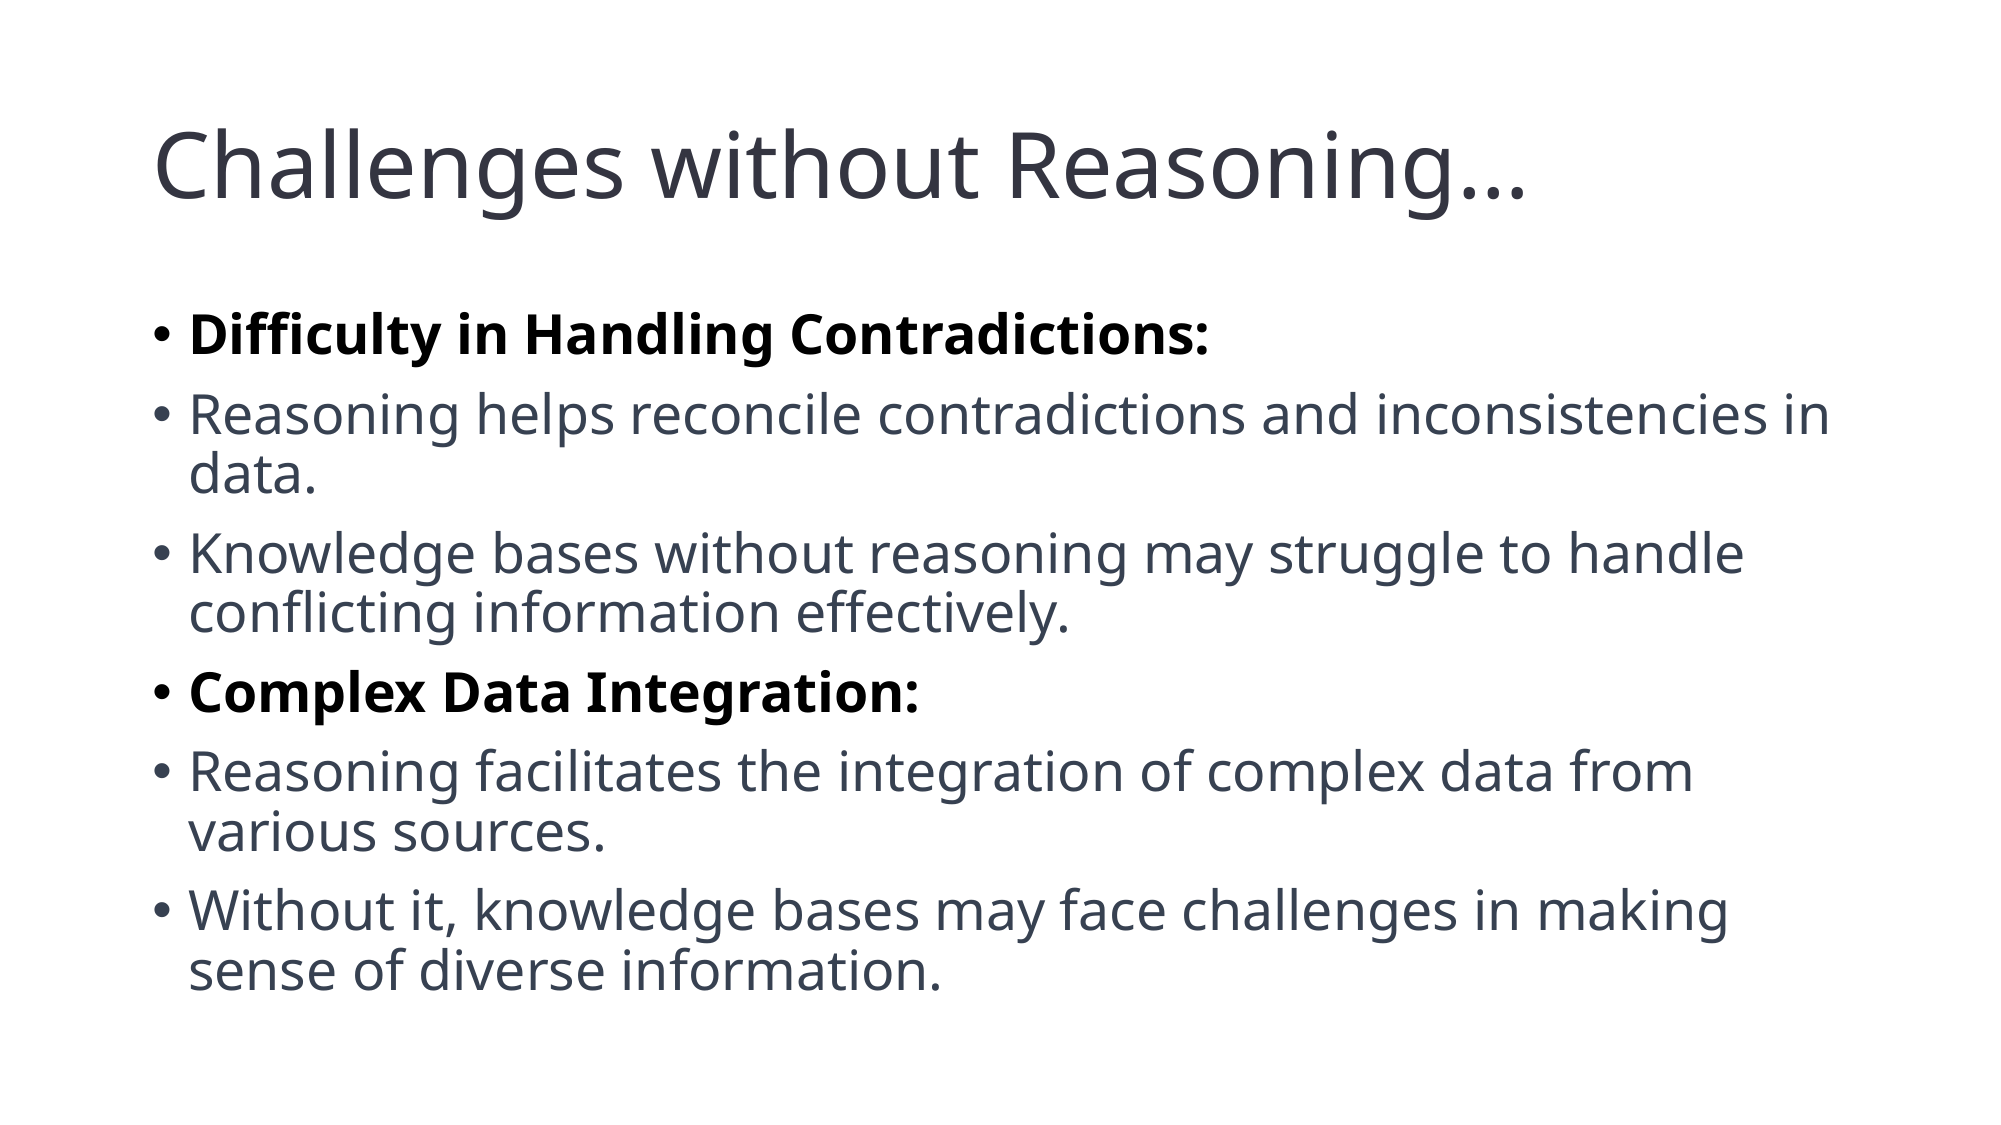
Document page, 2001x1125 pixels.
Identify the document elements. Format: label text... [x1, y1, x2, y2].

title Challenges without Reasoning… [137, 59, 1863, 278]
list Difficulty in Handling Contradictions: Reasoning helps reconcile contradictions and inconsistencies in data. Knowledge bases without reasoning may struggle to handle conflicting information effectively. Complex Data Integration: Reasoning facilitates the integration of complex data from various sources. Without it, knowledge bases may face challenges in making sense of diverse information. [137, 299, 1863, 1014]
